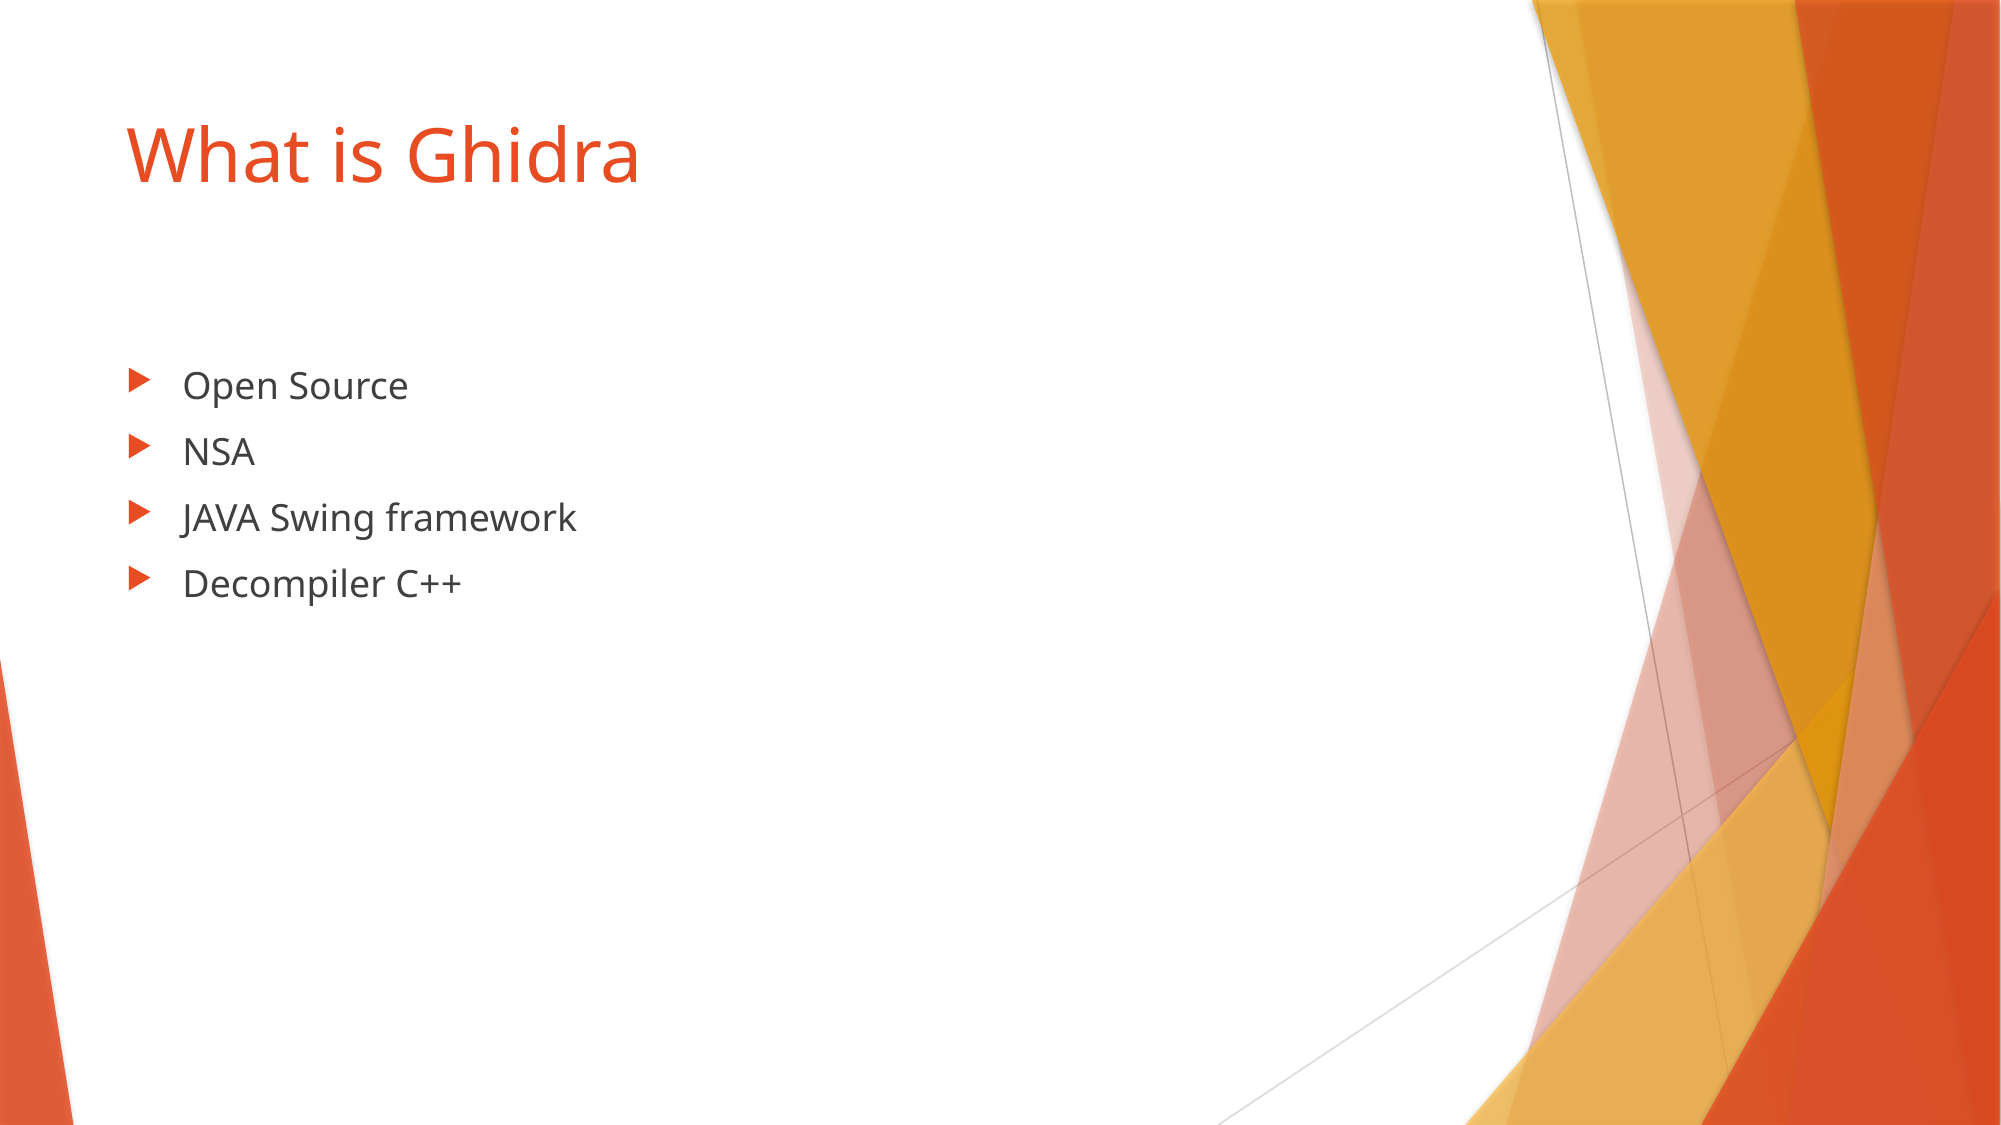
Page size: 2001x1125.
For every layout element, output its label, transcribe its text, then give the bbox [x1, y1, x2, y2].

list Open Source NSA JAVA Swing framework Decompiler C++ [111, 354, 1522, 992]
title What is Ghidra [111, 99, 1522, 317]
